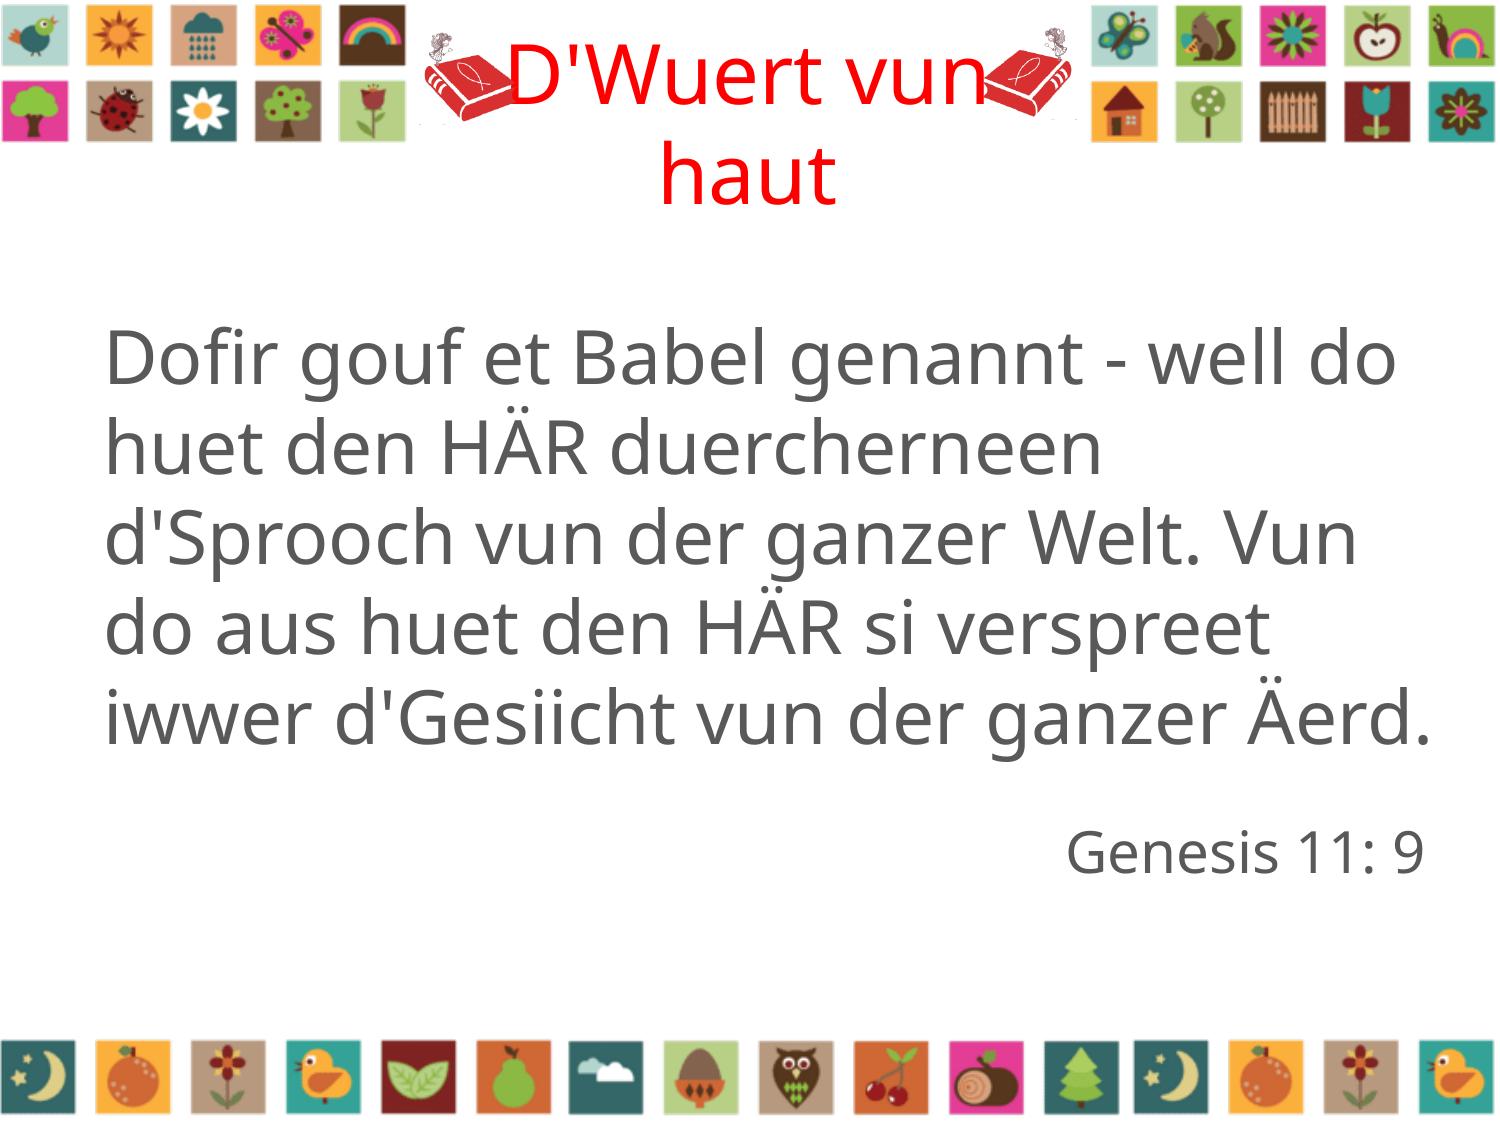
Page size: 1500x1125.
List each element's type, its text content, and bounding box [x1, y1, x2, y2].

picture [0, 3, 550, 150]
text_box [0, 1028, 1500, 1118]
text_box Genesis 11: 9 [808, 807, 1441, 893]
text_box Dofir gouf et Babel genannt - well do huet den HÄR duercherneen d'Sprooch vun der ganzer Welt. Vun do aus huet den HÄR si verspreet iwwer d'Gesiicht vun der ganzer Äerd. [88, 302, 1459, 768]
text_box D'Wuert vun haut [414, 13, 1080, 229]
picture [950, 3, 1500, 150]
